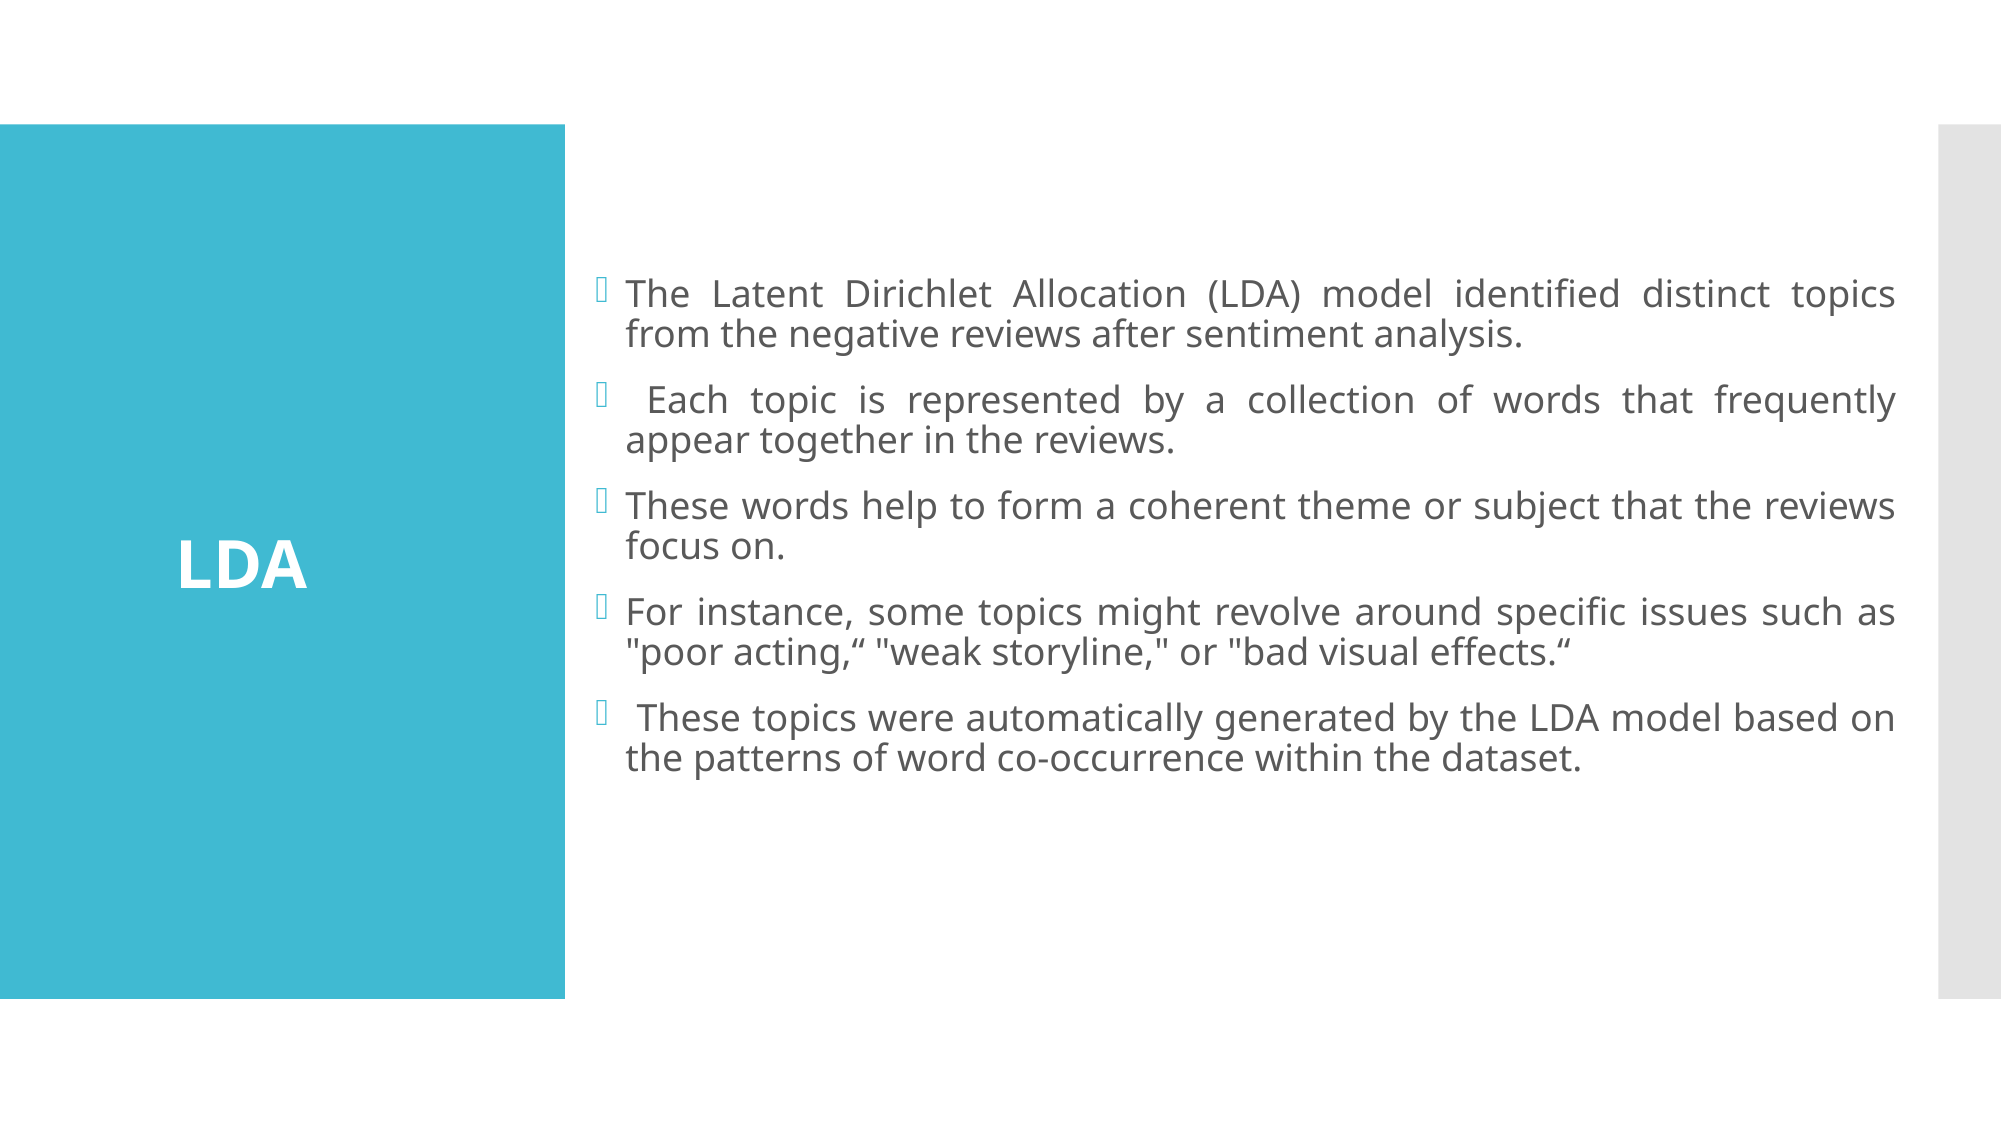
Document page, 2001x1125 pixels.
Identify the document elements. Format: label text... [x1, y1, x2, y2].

list The Latent Dirichlet Allocation (LDA) model identified distinct topics from the negative reviews after sentiment analysis. Each topic is represented by a collection of words that frequently appear together in the reviews. These words help to form a coherent theme or subject that the reviews focus on. For instance, some topics might revolve around specific issues such as "poor acting,“ "weak storyline," or "bad visual effects.“ These topics were automatically generated by the LDA model based on the patterns of word co-occurrence within the dataset. [580, 252, 1913, 868]
text_box LDA [160, 514, 322, 690]
